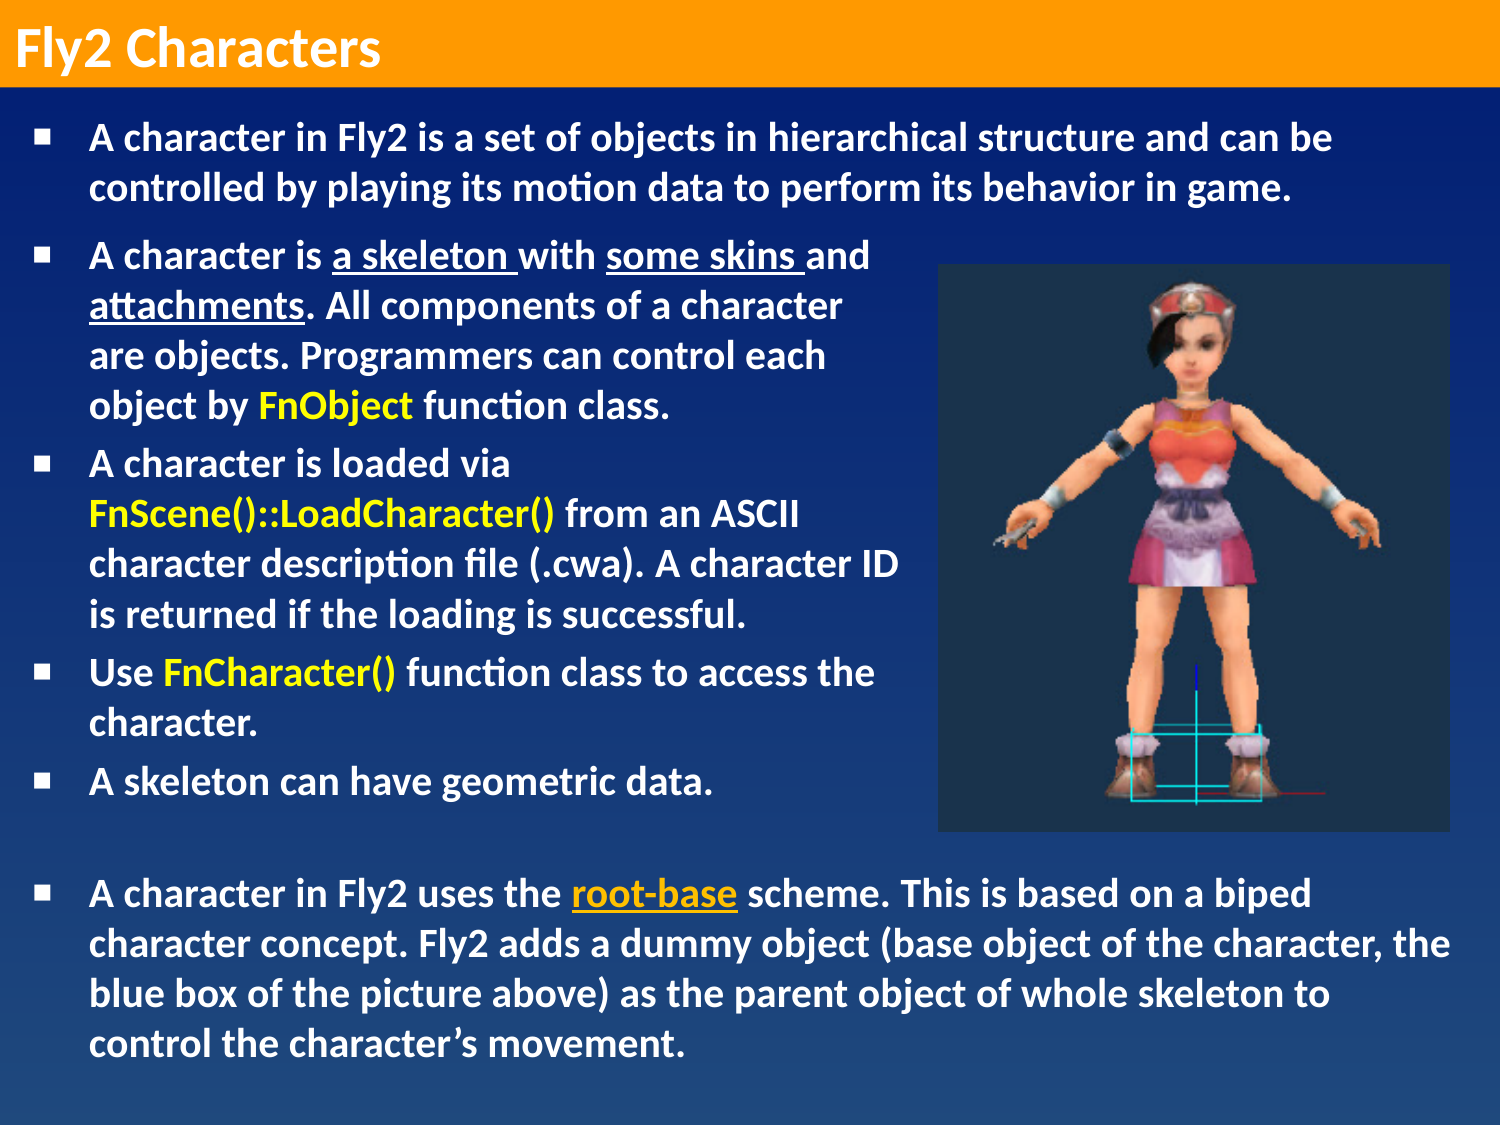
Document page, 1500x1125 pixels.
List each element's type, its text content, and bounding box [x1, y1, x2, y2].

picture [938, 264, 1451, 832]
text_box Fly2 Characters [0, 0, 1500, 88]
text_box A character in Fly2 is a set of objects in hierarchical structure and can be controlled by playing its motion data to perform its behavior in game. [17, 101, 1471, 220]
text_box A character is a skeleton with some skins and attachments. All components of a character are objects. Programmers can control each object by FnObject function class. A character is loaded via FnScene()::LoadCharacter() from an ASCII character description file (.cwa). A character ID is returned if the loading is successful. Use FnCharacter() function class to access the character. A skeleton can have geometric data. [17, 219, 916, 832]
text_box A character in Fly2 uses the root-base scheme. This is based on a biped character concept. Fly2 adds a dummy object (base object of the character, the blue box of the picture above) as the parent object of whole skeleton to control the character’s movement. [17, 857, 1471, 1083]
